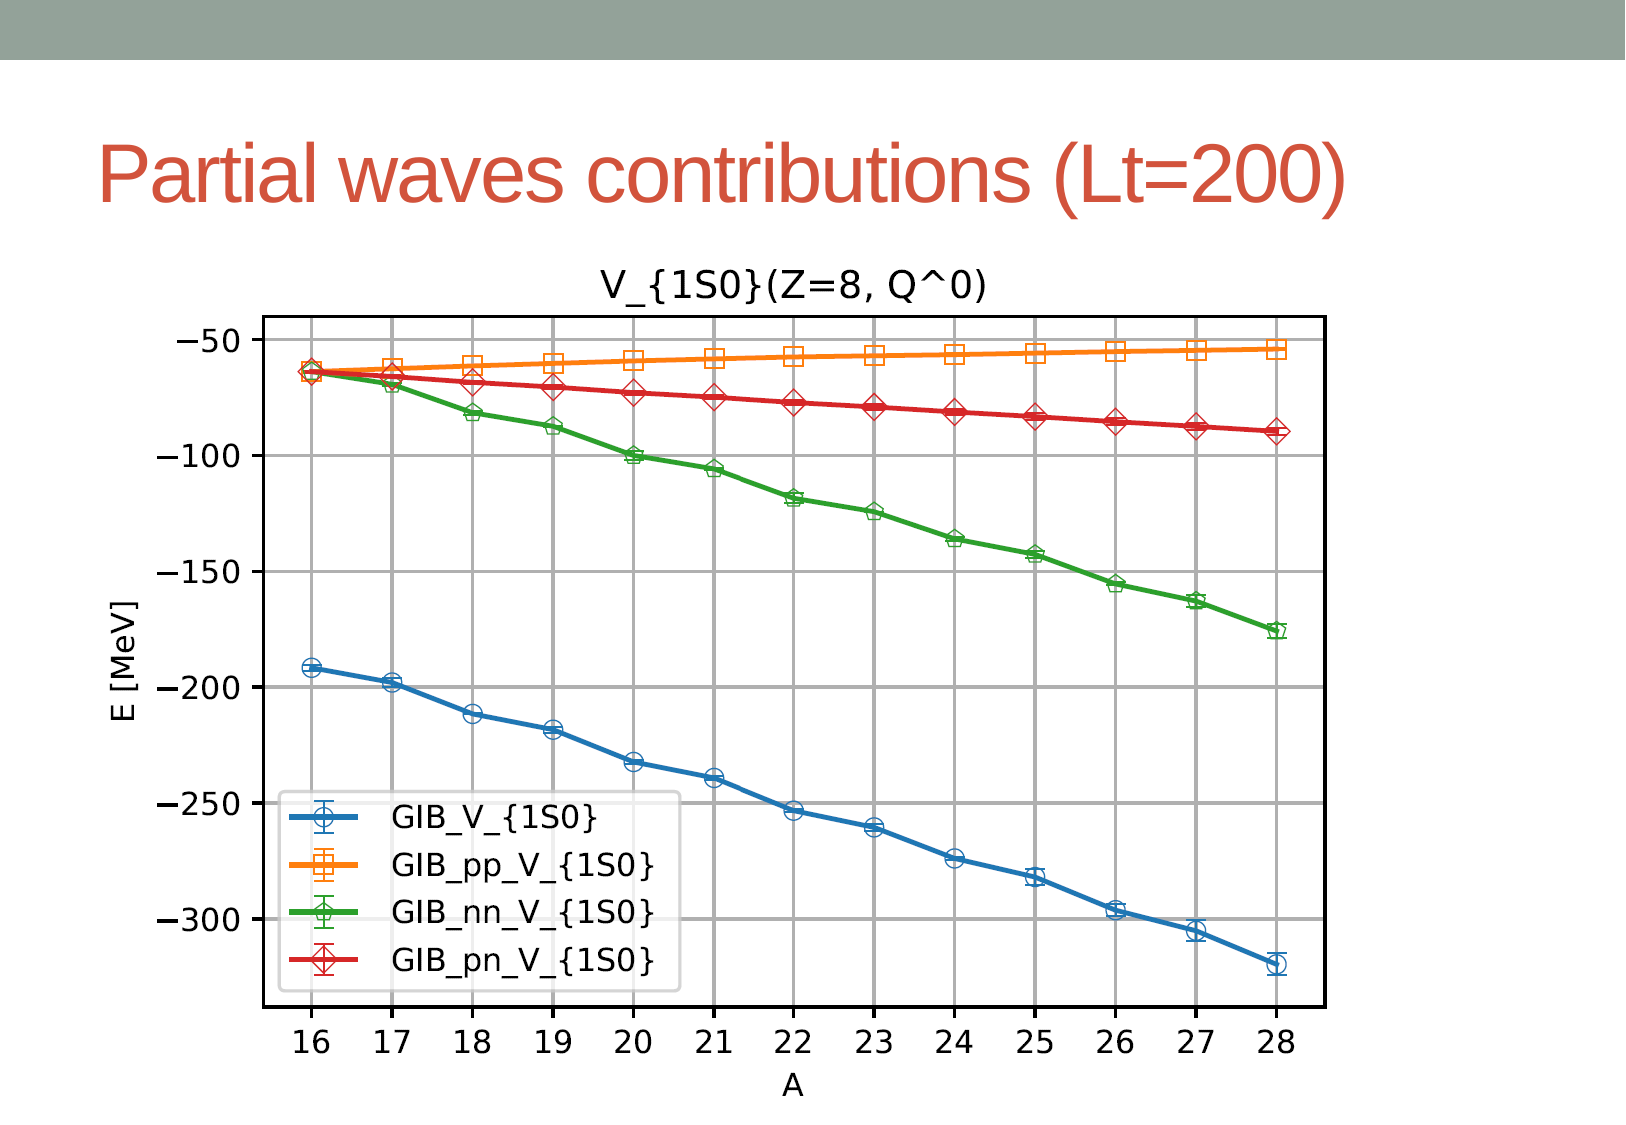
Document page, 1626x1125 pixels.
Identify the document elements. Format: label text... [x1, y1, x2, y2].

title Partial waves contributions (Lt=200) [81, 87, 1544, 250]
picture [103, 260, 1378, 1108]
